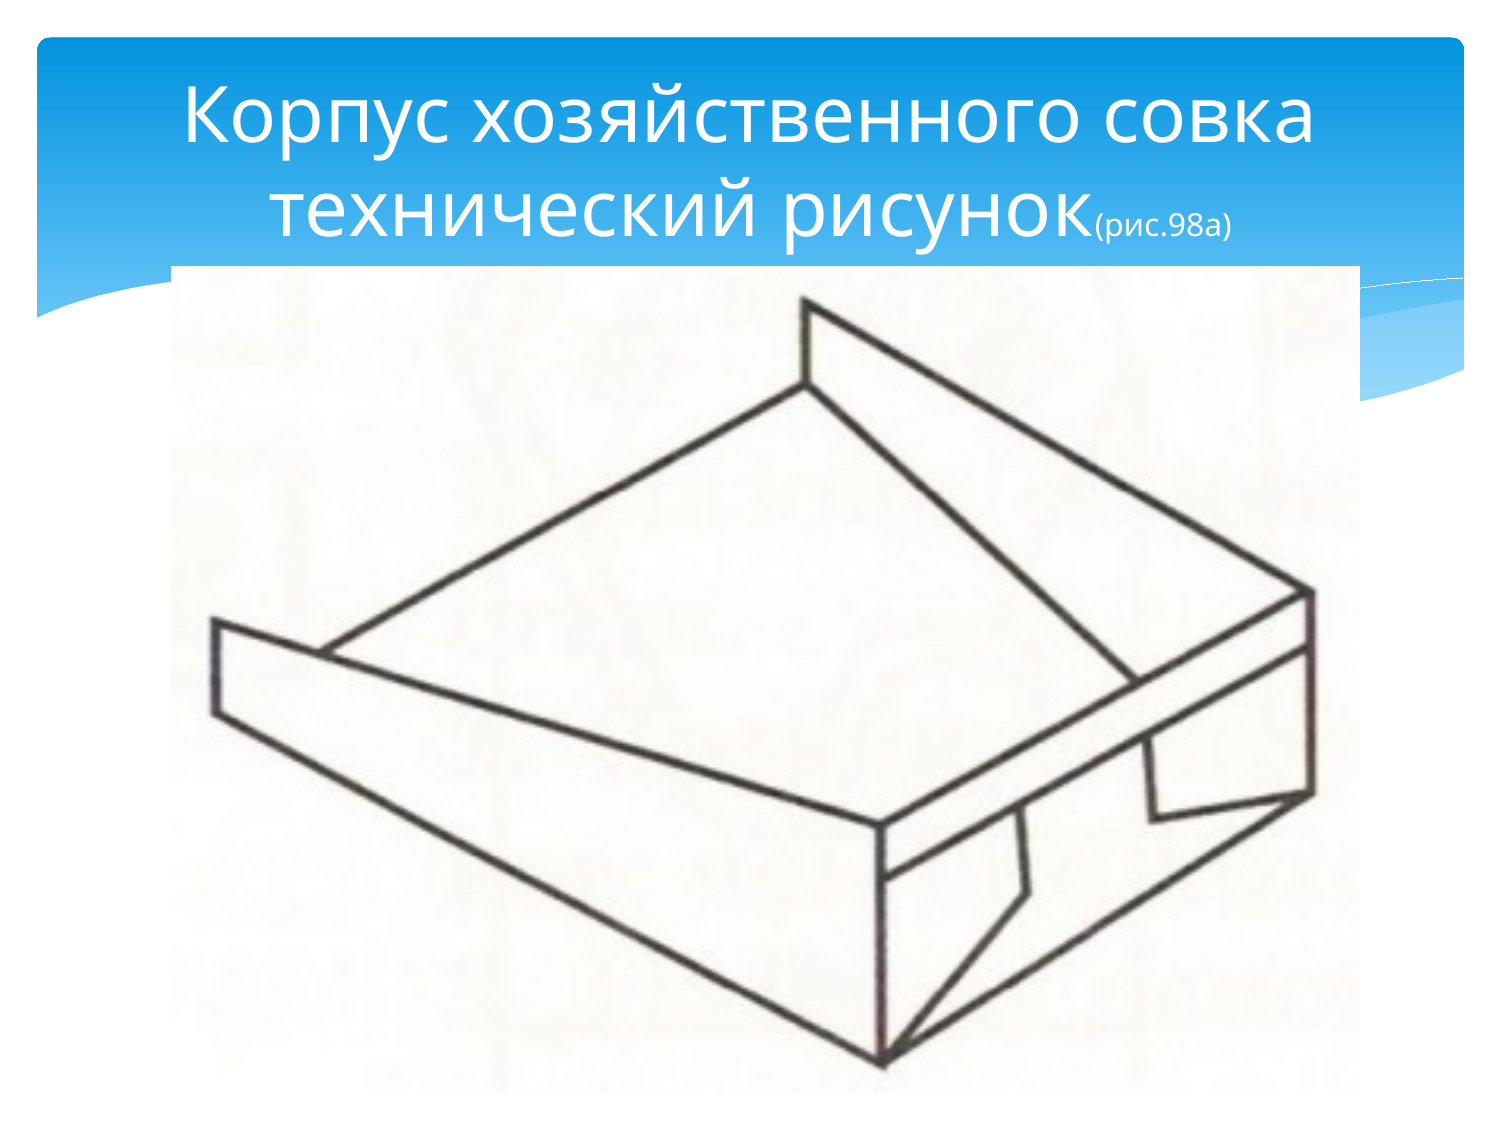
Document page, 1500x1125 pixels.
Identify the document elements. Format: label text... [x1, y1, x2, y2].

title Корпус хозяйственного совка технический рисунок(рис.98а) [75, 55, 1425, 261]
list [170, 265, 1360, 1093]
